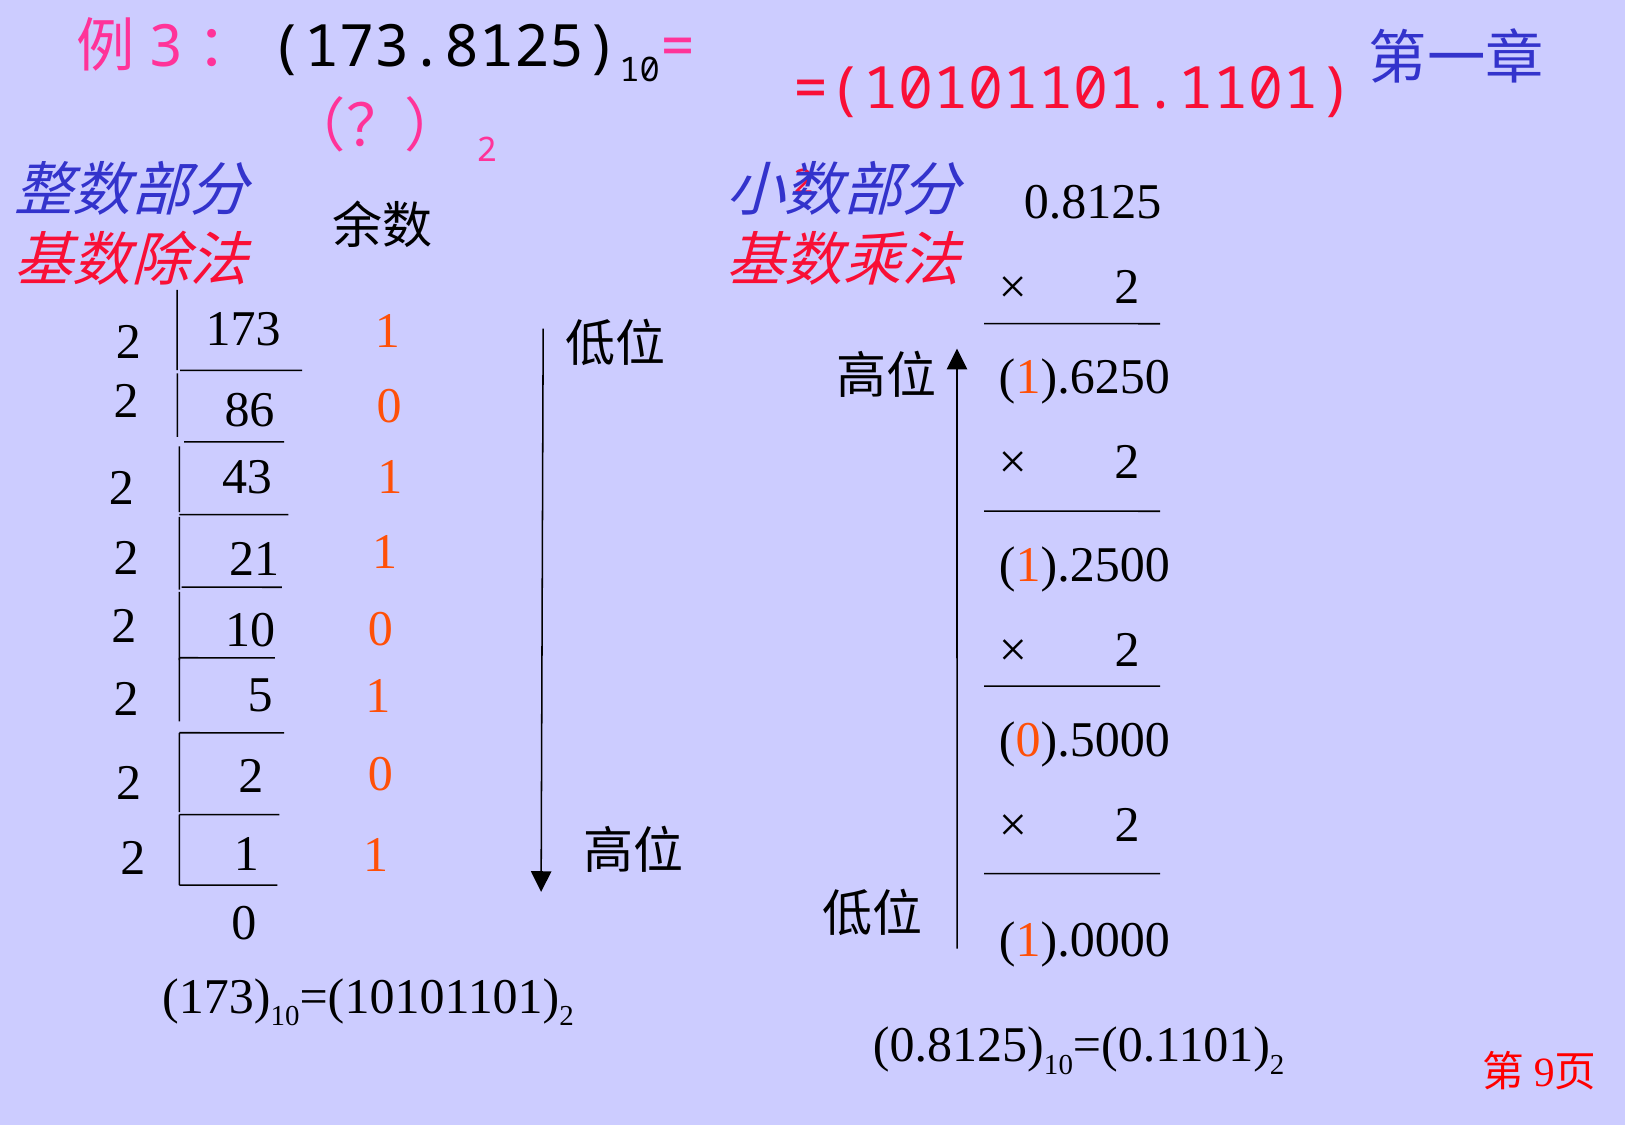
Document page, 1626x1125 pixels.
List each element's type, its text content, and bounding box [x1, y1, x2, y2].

text_box (1).6250 × 2 [984, 336, 1272, 496]
text_box (0.8125)10=(0.1101)2 [858, 1004, 1346, 1088]
text_box 小数部分基数乘法 [711, 144, 979, 300]
text_box 1 [360, 289, 469, 365]
text_box 高位 [568, 811, 745, 886]
text_box (173)10=(10101101)2 [147, 955, 693, 1039]
text_box 1 [350, 654, 411, 730]
text_box 第一章 [1354, 12, 1598, 98]
text_box 0 [216, 881, 272, 957]
text_box 1 [362, 435, 431, 511]
text_box 高位 [821, 336, 998, 411]
text_box 0 [361, 365, 417, 441]
text_box 例3：(173.8125)10=（？）2 [0, 1, 785, 176]
text_box 2 [105, 817, 162, 893]
text_box 2 [98, 658, 155, 733]
text_box (0).5000 × 2 [984, 698, 1201, 859]
text_box 余数 [317, 186, 494, 262]
text_box 1 [219, 813, 274, 885]
text_box 2 [94, 447, 151, 523]
text_box (1).2500 × 2 [984, 523, 1301, 684]
text_box [530, 328, 552, 892]
text_box 2 [100, 301, 210, 376]
text_box 2 [223, 735, 280, 811]
text_box 10 [210, 589, 323, 664]
text_box 2 [98, 360, 155, 436]
text_box 43 [207, 436, 304, 511]
text_box 1 [348, 813, 408, 889]
text_box (1).0000 [984, 898, 1249, 974]
text_box 5 [232, 654, 288, 730]
text_box 低位 [808, 873, 985, 949]
text_box 整数部分基数除法 [0, 144, 264, 300]
text_box 0.8125 × 2 [984, 208, 1295, 321]
text_box 2 [98, 517, 155, 593]
text_box 1 [357, 511, 417, 586]
text_box 2 [96, 585, 153, 661]
text_box 86 [209, 369, 303, 436]
text_box 2 [101, 742, 158, 818]
slide_number 第9页 [1272, 1037, 1612, 1113]
text_box 173 [190, 287, 302, 363]
text_box 21 [214, 517, 302, 589]
text_box 低位 [550, 304, 727, 380]
text_box =(10101101.1101)2 [778, 42, 1381, 208]
text_box 0 [353, 733, 409, 809]
text_box 0 [353, 588, 409, 654]
